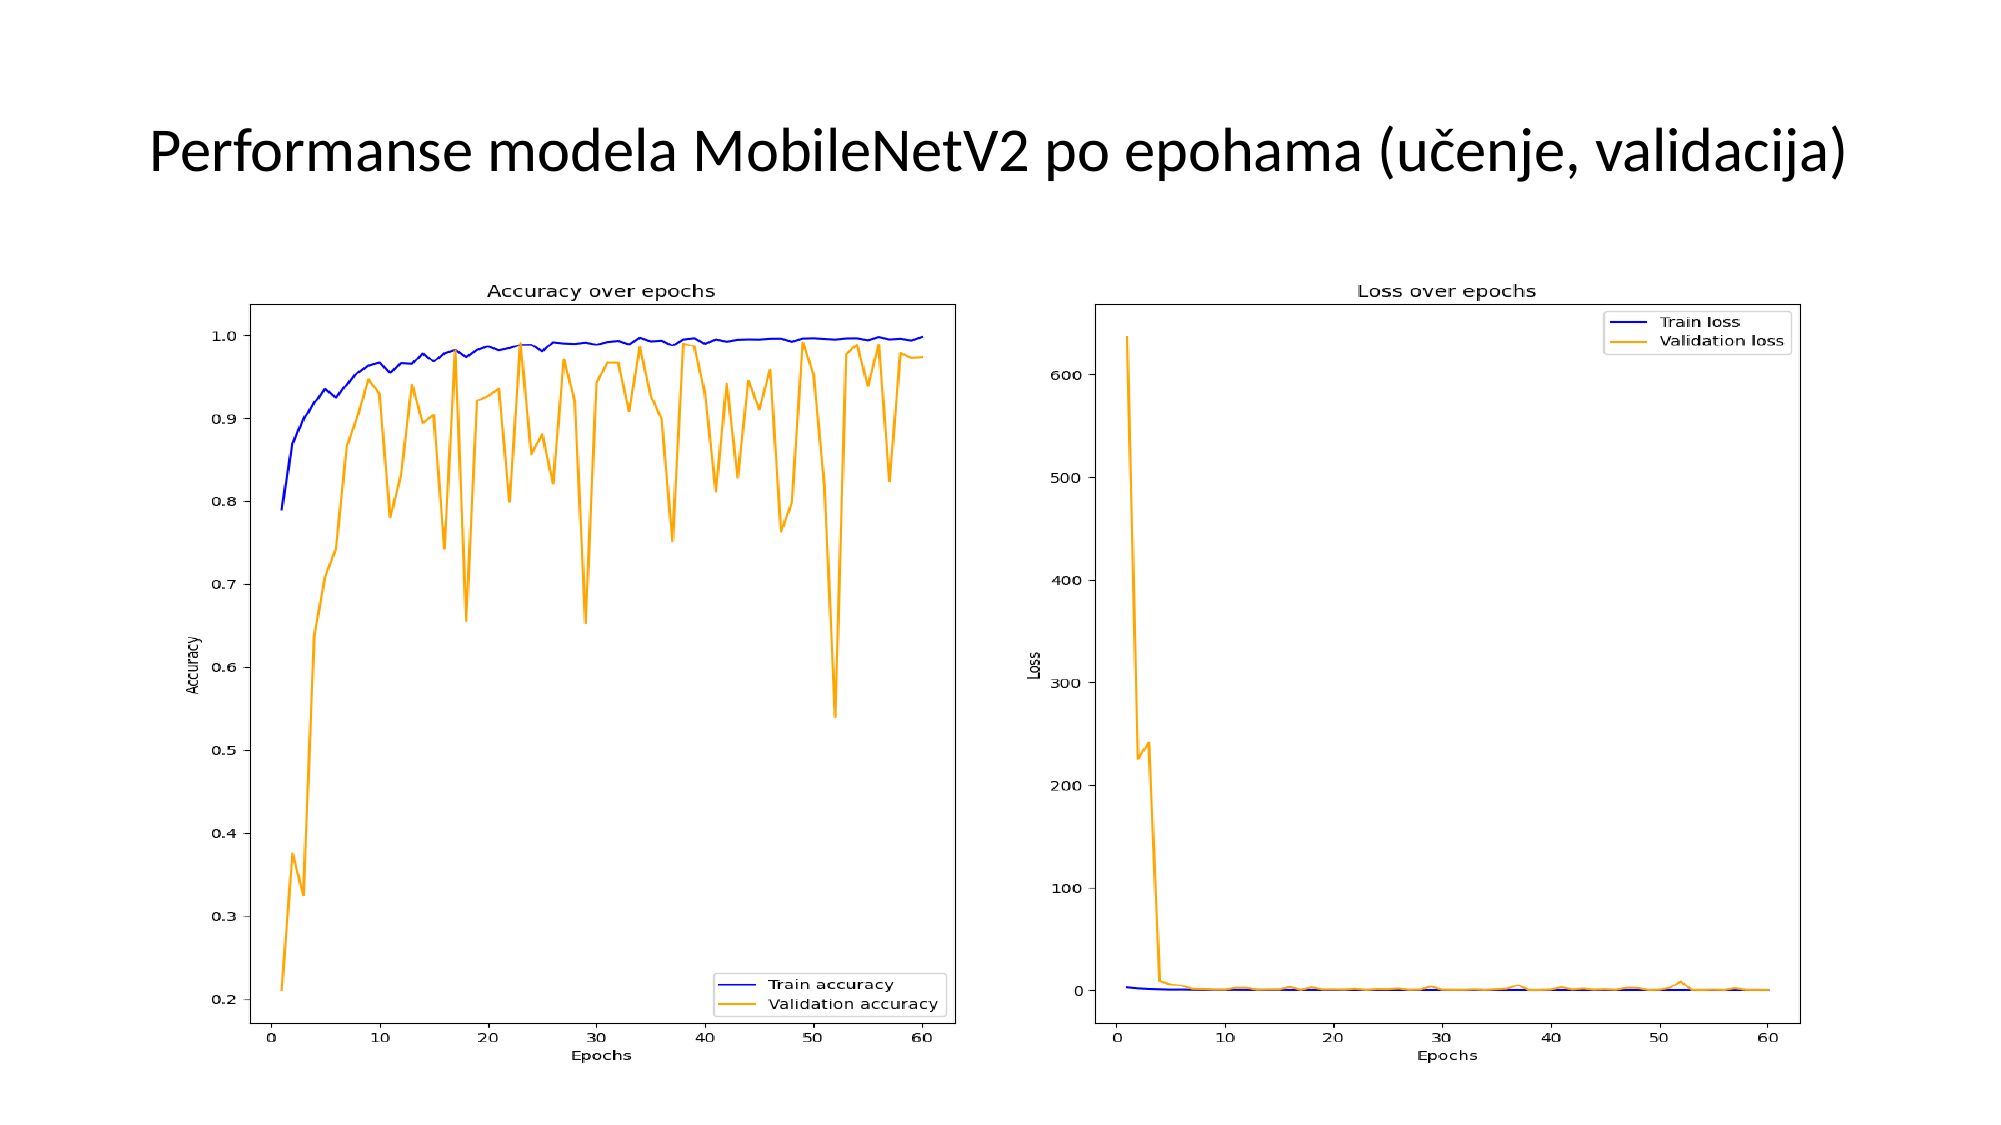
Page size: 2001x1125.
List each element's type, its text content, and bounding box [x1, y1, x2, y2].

picture [0, 191, 2000, 1125]
text_box Performanse modela MobileNetV2 po epohama (učenje, validacija) [44, 101, 1956, 187]
